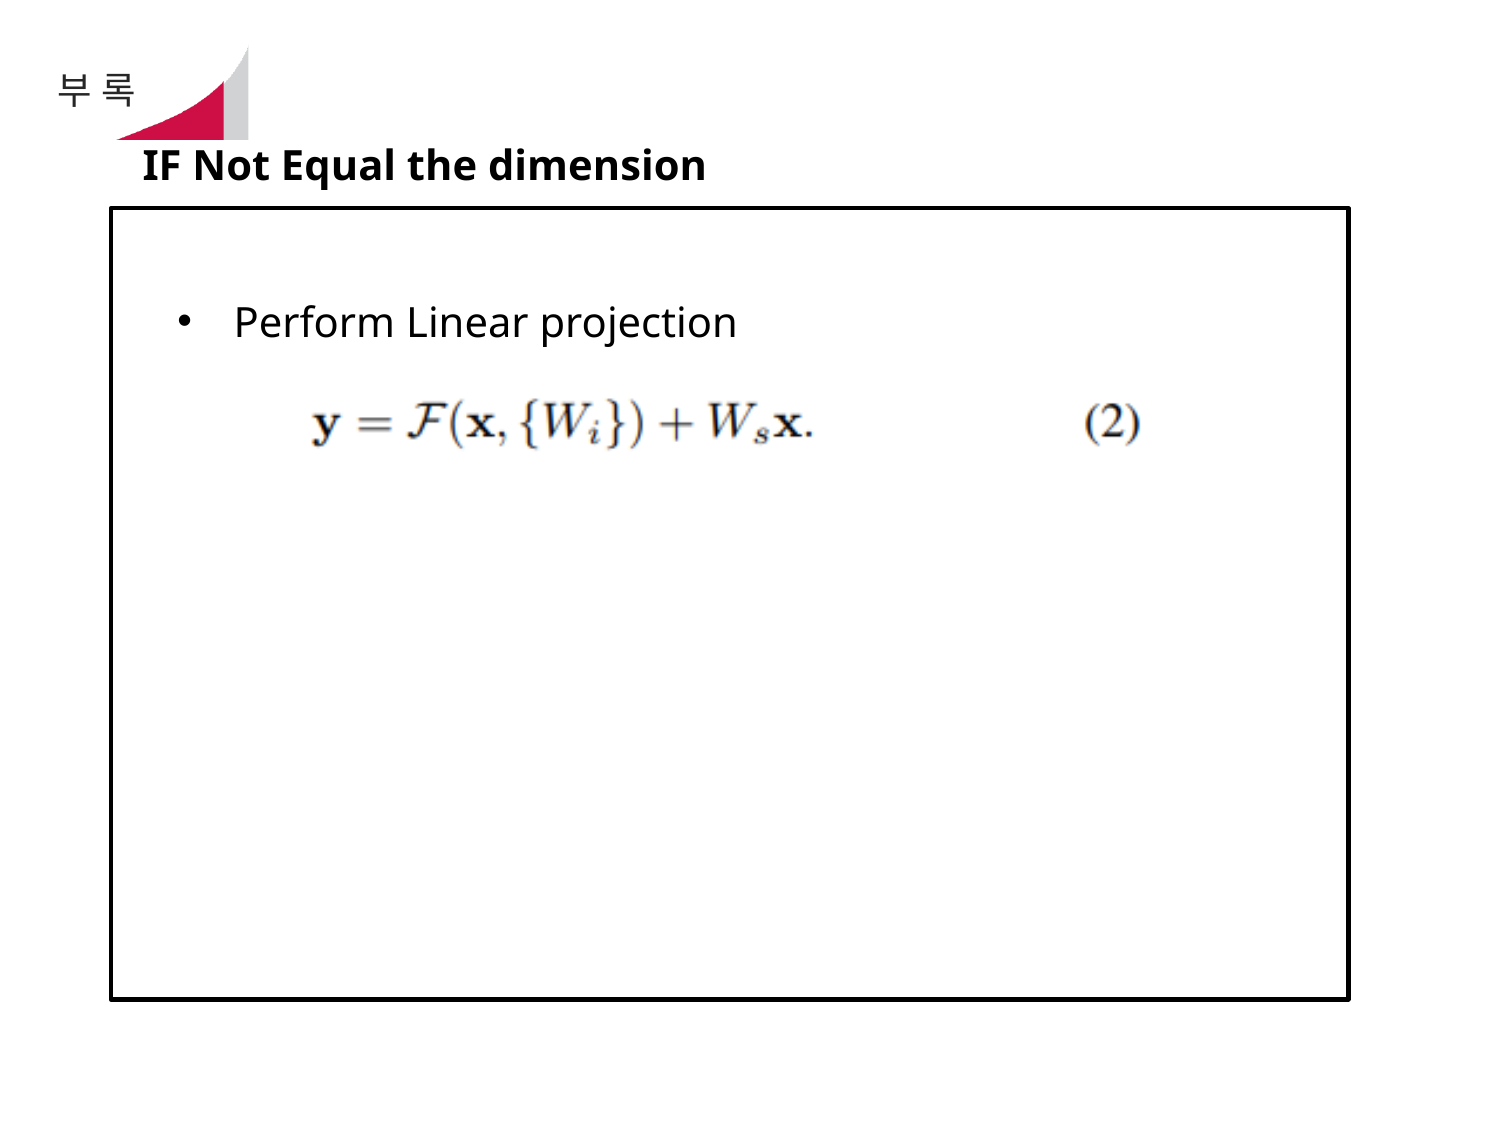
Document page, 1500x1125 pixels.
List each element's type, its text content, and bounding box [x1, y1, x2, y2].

picture [294, 349, 1166, 475]
picture [0, 0, 249, 140]
title 부 록 [57, 62, 1443, 110]
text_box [110, 207, 1349, 1000]
text_box IF Not Equal the dimension [121, 104, 1272, 199]
